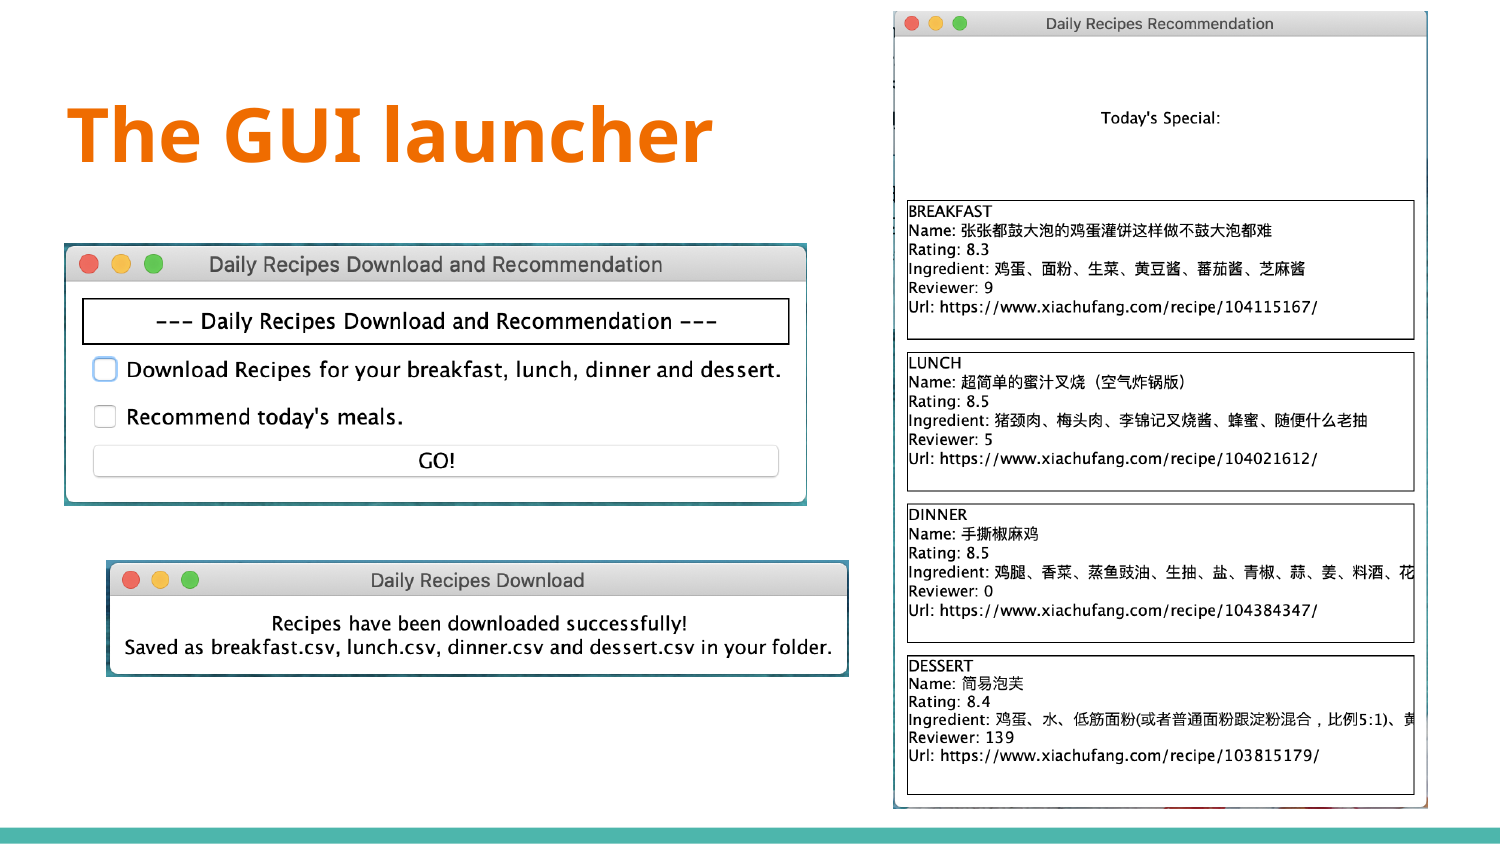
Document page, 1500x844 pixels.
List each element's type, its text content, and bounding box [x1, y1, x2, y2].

picture [63, 243, 807, 507]
title The GUI launcher [51, 72, 736, 189]
picture [106, 560, 849, 677]
picture [893, 10, 1428, 810]
